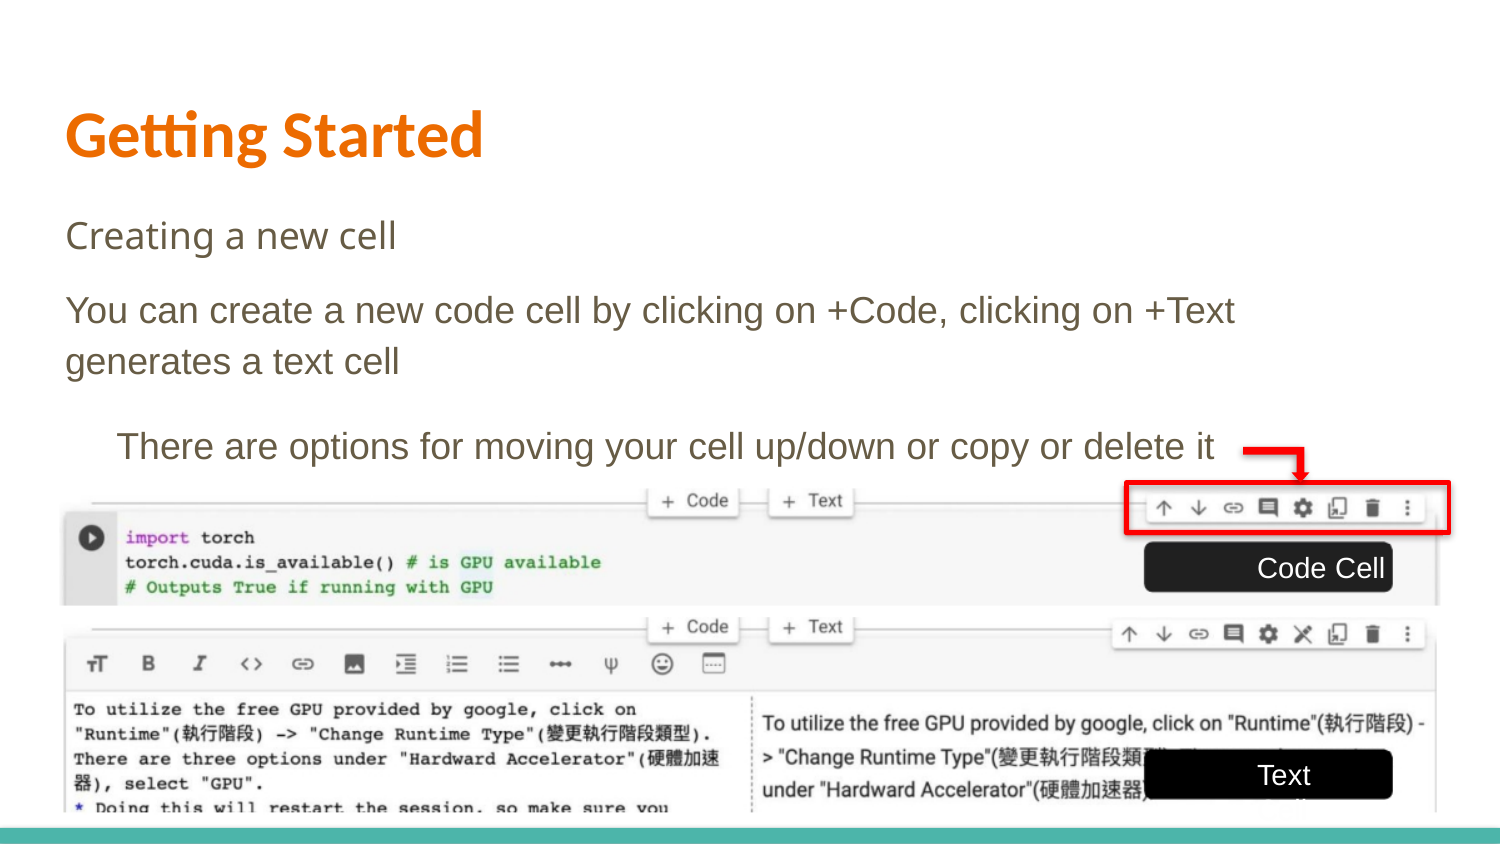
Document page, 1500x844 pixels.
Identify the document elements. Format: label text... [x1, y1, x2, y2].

text_box [0, 826, 1500, 844]
text_box Getting Started Creating a new cell You can create a new code cell by clicking on +Code, clicking on +Text generates a text cell There are options for moving your cell up/down or copy or delete it [65, 91, 1259, 467]
picture [57, 485, 1443, 607]
text_box [1259, 444, 1312, 484]
picture [60, 615, 1438, 816]
text_box [1312, 481, 1451, 535]
